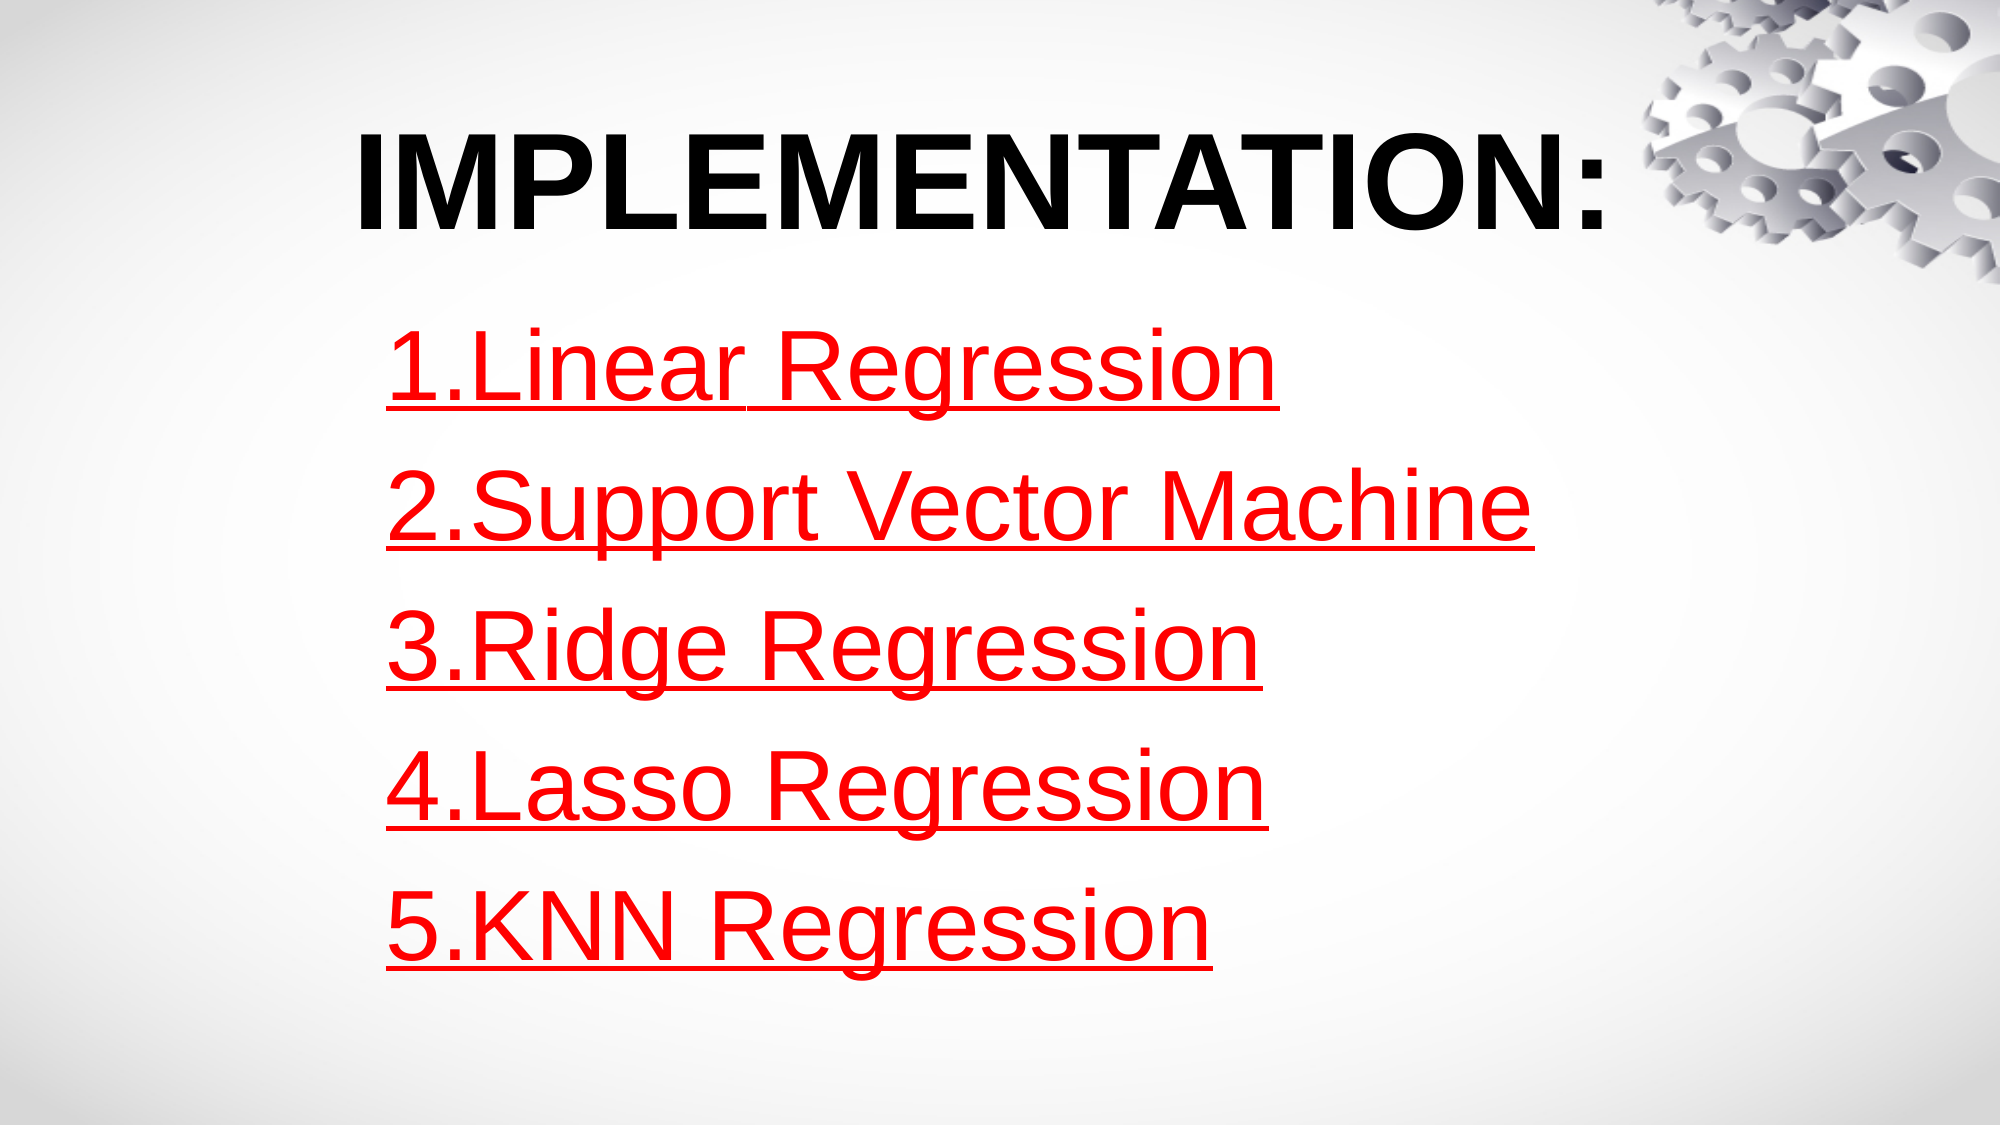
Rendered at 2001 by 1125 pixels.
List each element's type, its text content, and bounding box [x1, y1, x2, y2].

picture [0, 0, 2000, 1125]
title IMPLEMENTATION: [99, 64, 1869, 286]
list 1.Linear Regression 2.Support Vector Machine 3.Ridge Regression 4.Lasso Regression 5.KNN Regression [370, 286, 1578, 1105]
